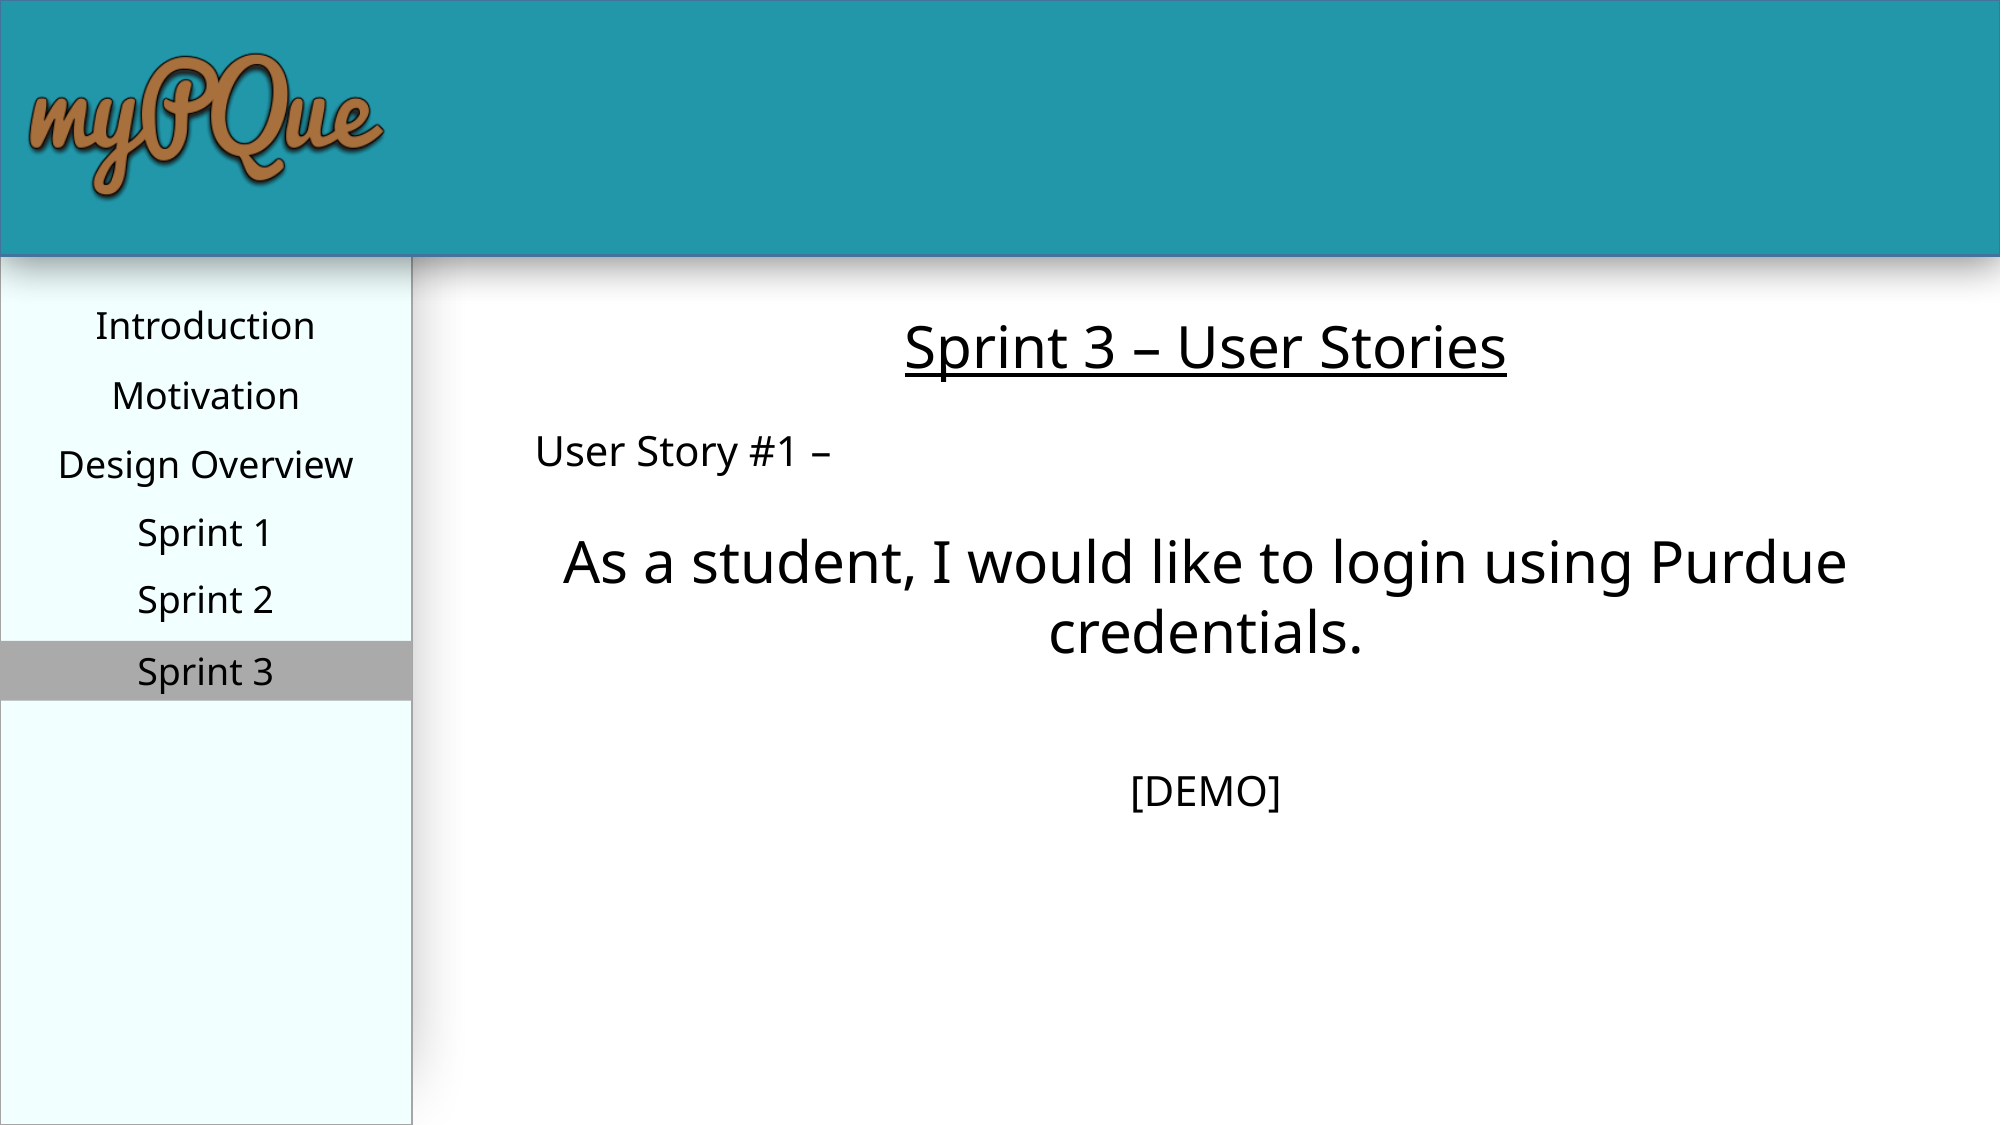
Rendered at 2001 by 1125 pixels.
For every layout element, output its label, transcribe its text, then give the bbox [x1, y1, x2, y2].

text_box [0, 294, 413, 1125]
text_box Sprint 2 [0, 569, 412, 629]
text_box Design Overview [21, 433, 390, 493]
text_box [0, 0, 2000, 257]
text_box Sprint 1 [21, 501, 390, 561]
text_box [0, 288, 28, 294]
text_box Sprint 3 [0, 640, 412, 701]
text_box Motivation [21, 364, 390, 425]
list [21, 49, 390, 206]
text_box Sprint 3 – User Stories User Story #1 – As a student, I would like to login using Purdue credentials. [DEMO] [519, 302, 1893, 973]
text_box Introduction [0, 294, 412, 355]
